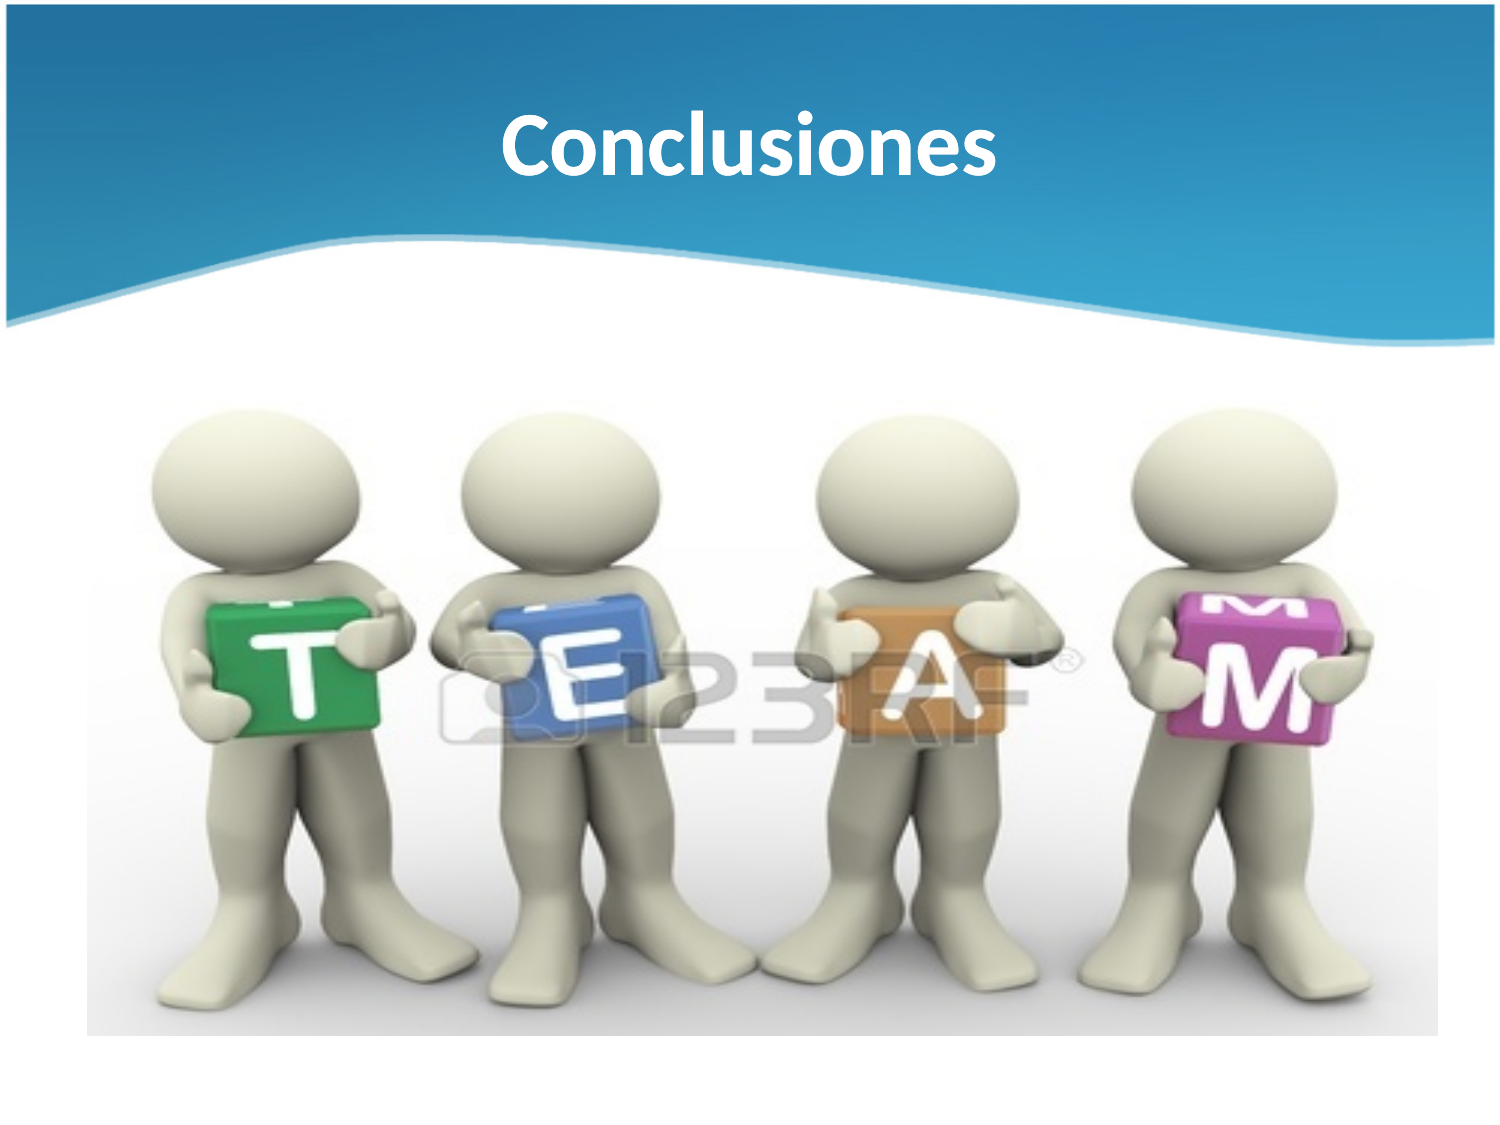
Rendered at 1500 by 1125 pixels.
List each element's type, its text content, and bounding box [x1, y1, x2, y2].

text_box Conclusiones [74, 45, 1425, 233]
picture [0, 0, 1500, 1125]
